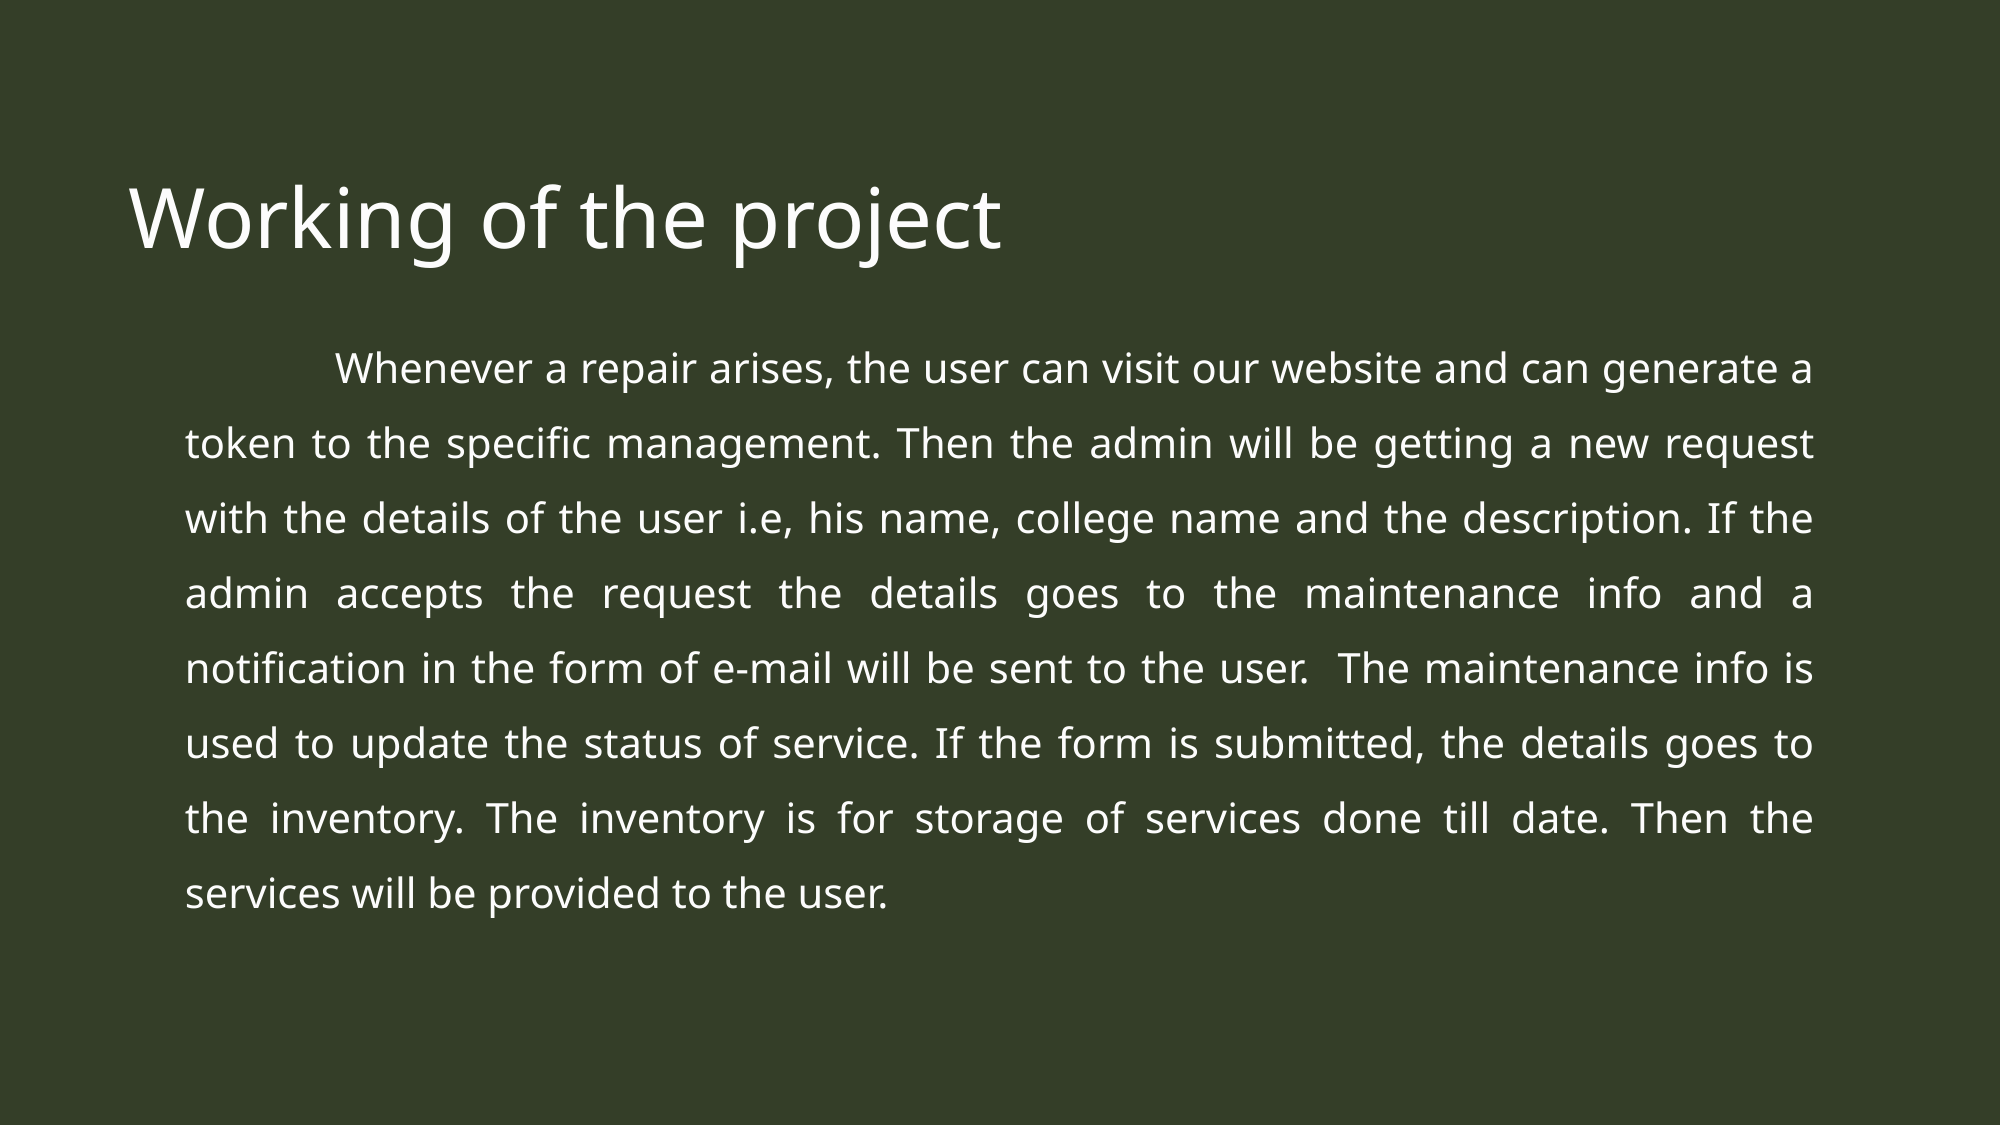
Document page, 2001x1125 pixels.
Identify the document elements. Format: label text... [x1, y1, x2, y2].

text_box Working of the project [113, 158, 1018, 373]
text_box Whenever a repair arises, the user can visit our website and can generate a token to the specific management. Then the admin will be getting a new request with the details of the user i.e, his name, college name and the description. If the admin accepts the request the details goes to the maintenance info and a notification in the form of e-mail will be sent to the user. The maintenance info is used to update the status of service. If the form is submitted, the details goes to the inventory. The inventory is for storage of services done till date. Then the services will be provided to the user. [170, 309, 1830, 925]
